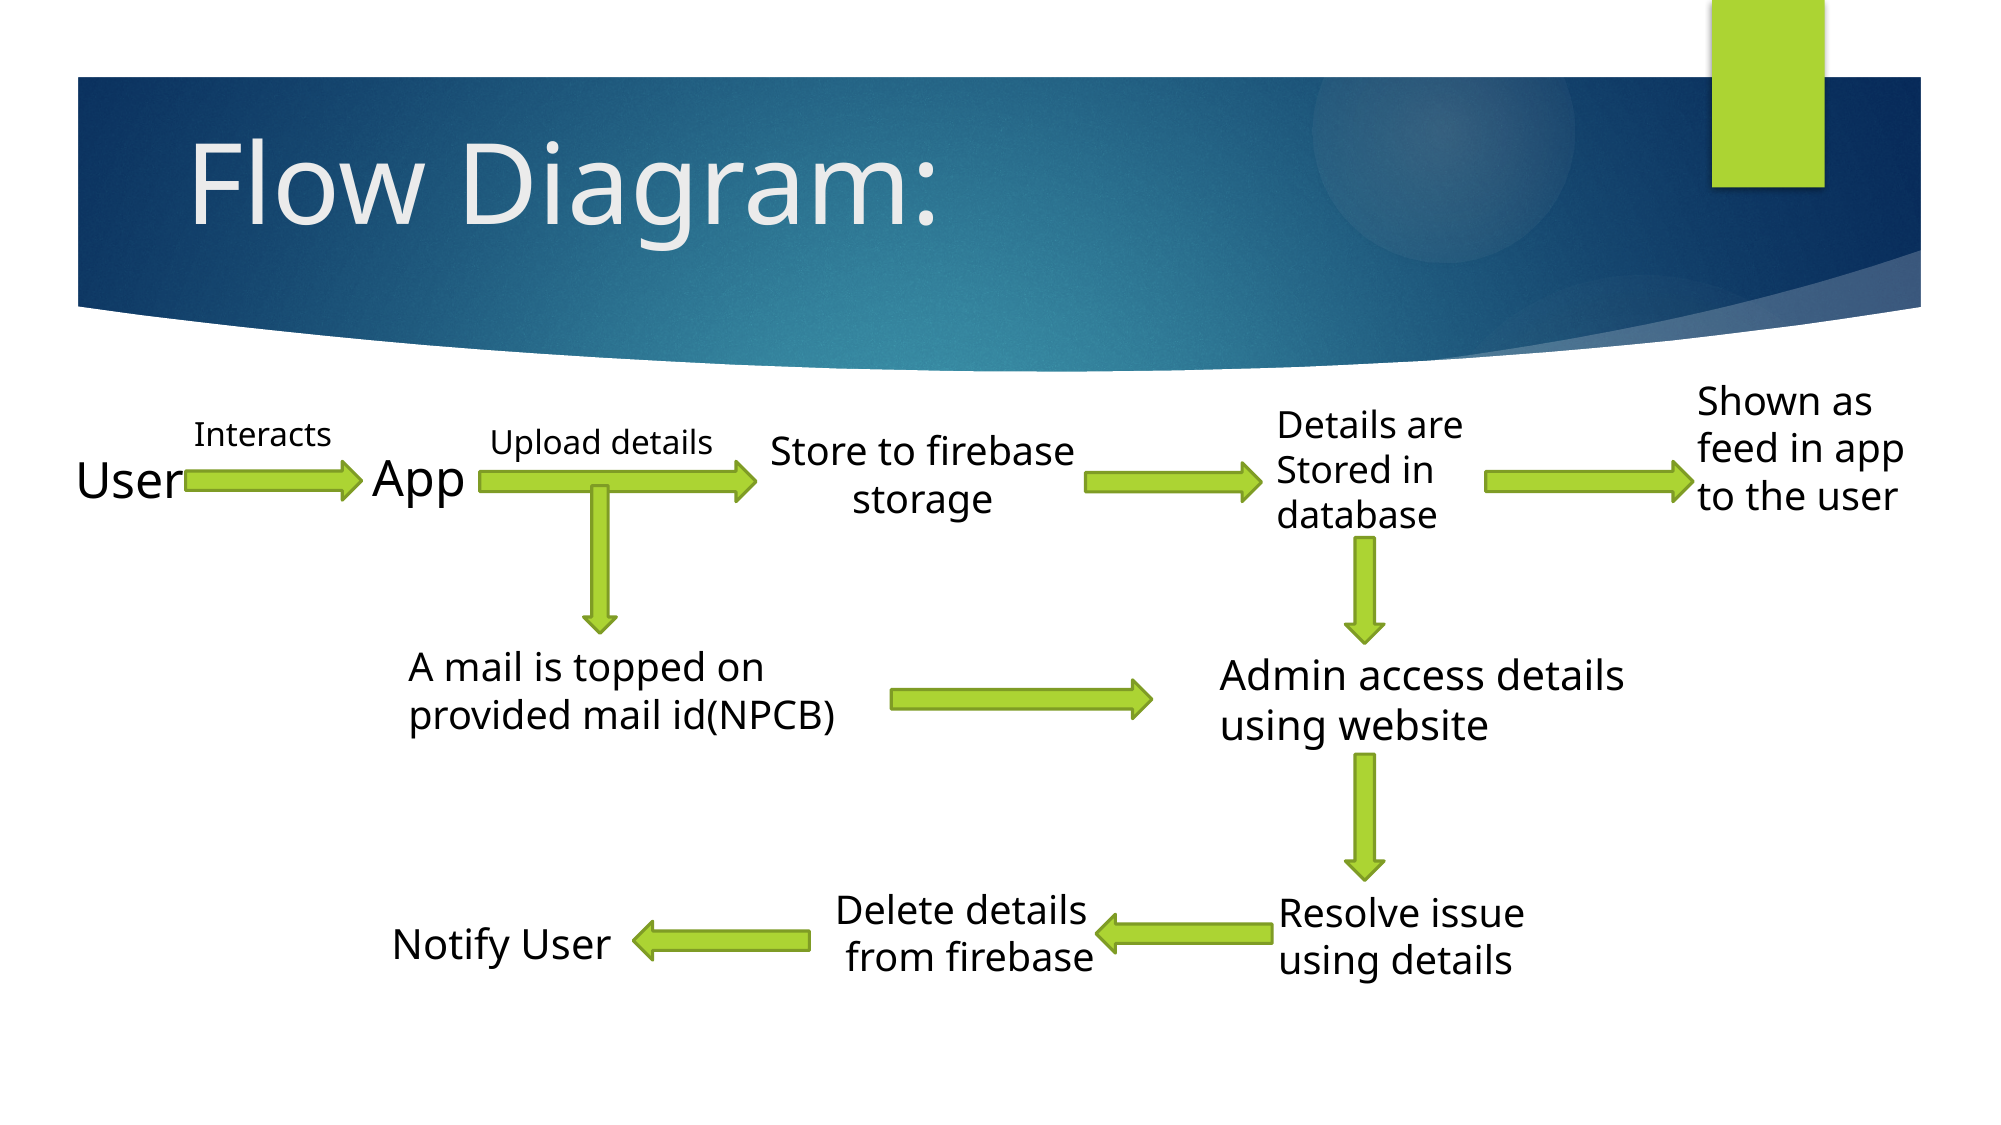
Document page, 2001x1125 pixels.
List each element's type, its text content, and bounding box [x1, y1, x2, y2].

text_box App [358, 438, 482, 514]
text_box [649, 919, 811, 962]
text_box [889, 678, 1154, 721]
text_box User [60, 441, 208, 517]
text_box [478, 461, 748, 504]
text_box [582, 484, 618, 634]
text_box Store to firebase storage [748, 418, 1098, 529]
text_box Shown as feed in app to the user [1682, 368, 1929, 526]
text_box Delete details from firebase [820, 877, 1110, 987]
text_box Upload details [474, 413, 738, 469]
text_box Details are Stored in database [1261, 393, 1486, 544]
text_box [1343, 535, 1386, 641]
text_box [1484, 459, 1682, 504]
text_box A mail is topped on provided mail id(NPCB) [393, 634, 873, 745]
text_box [184, 461, 358, 502]
text_box [1083, 461, 1261, 504]
text_box Admin access details using website [1204, 641, 1685, 756]
text_box Notify User [376, 910, 649, 976]
text_box [1110, 912, 1274, 955]
title Flow Diagram: [170, 121, 1608, 238]
text_box Resolve issue using details [1263, 880, 1544, 991]
text_box [1343, 752, 1386, 880]
text_box Interacts [179, 405, 377, 461]
